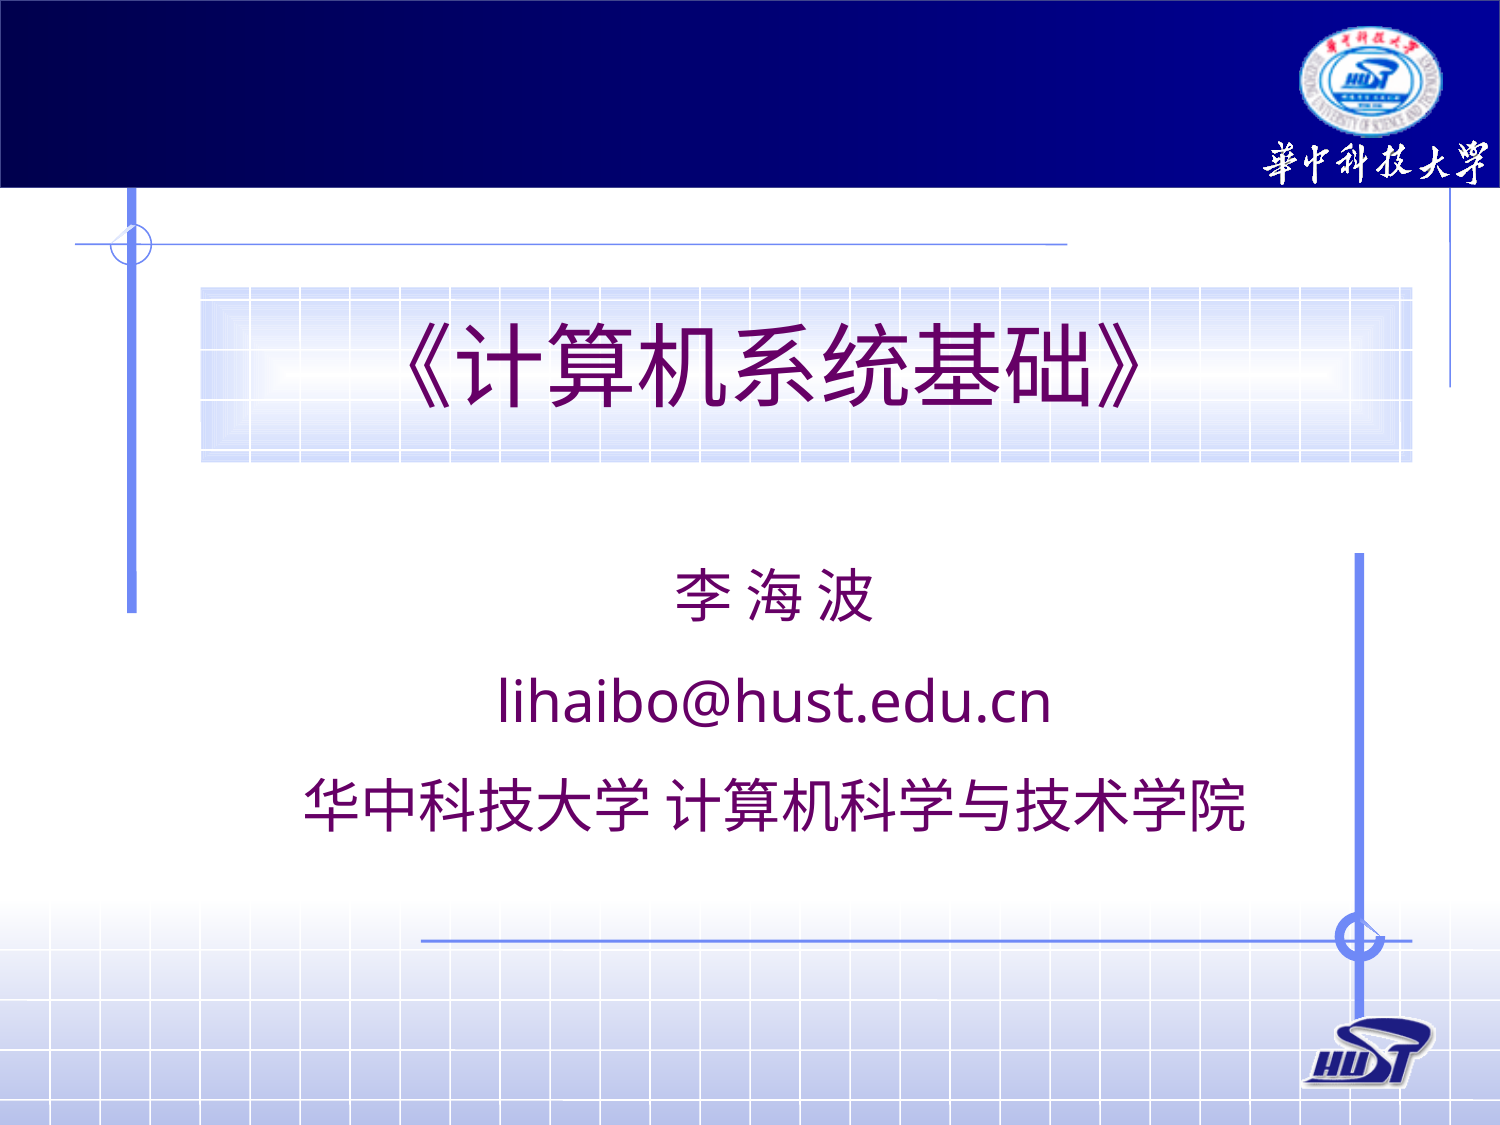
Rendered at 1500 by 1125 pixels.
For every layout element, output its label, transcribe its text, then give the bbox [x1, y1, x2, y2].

picture [1262, 140, 1488, 185]
title 《计算机系统基础》 李 海 波 lihaibo@hust.edu.cn 华中科技大学 计算机科学与技术学院 [218, 290, 1332, 847]
picture [1299, 26, 1443, 138]
picture [1299, 1016, 1438, 1093]
